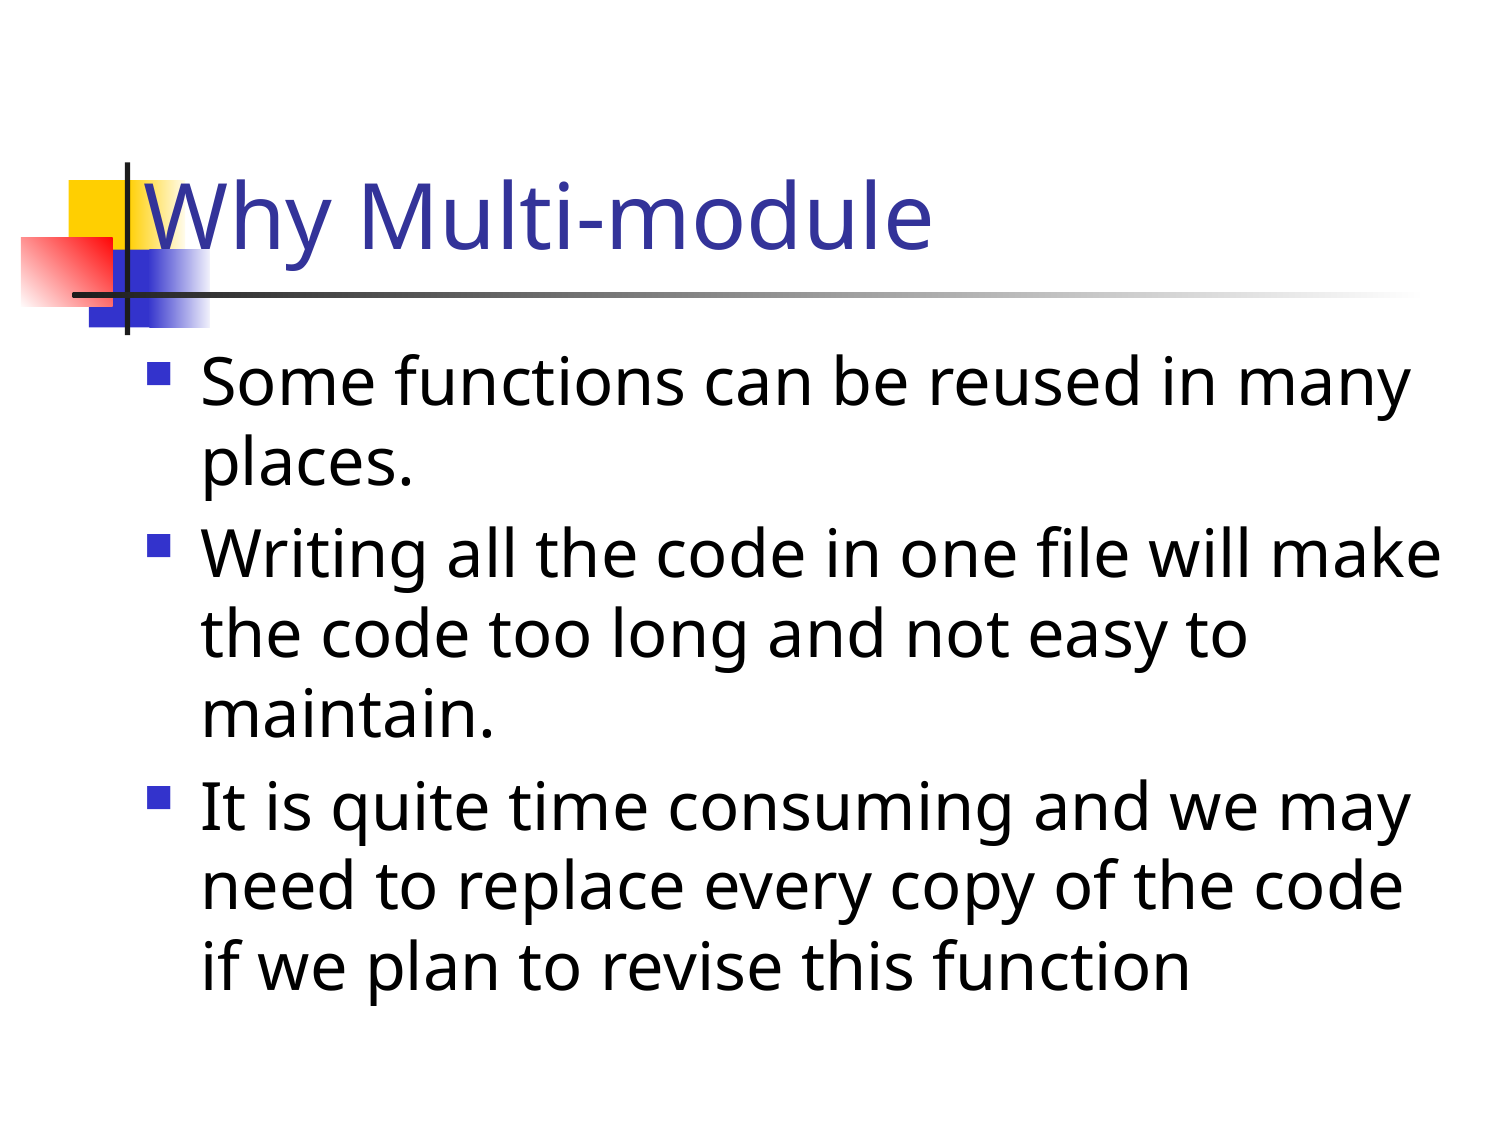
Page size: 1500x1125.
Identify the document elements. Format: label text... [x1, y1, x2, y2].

title Why Multi-module [128, 34, 1468, 276]
list Some functions can be reused in many places. Writing all the code in one file will make the code too long and not easy to maintain. It is quite time consuming and we may need to replace every copy of the code if we plan to revise this function [128, 330, 1470, 1007]
